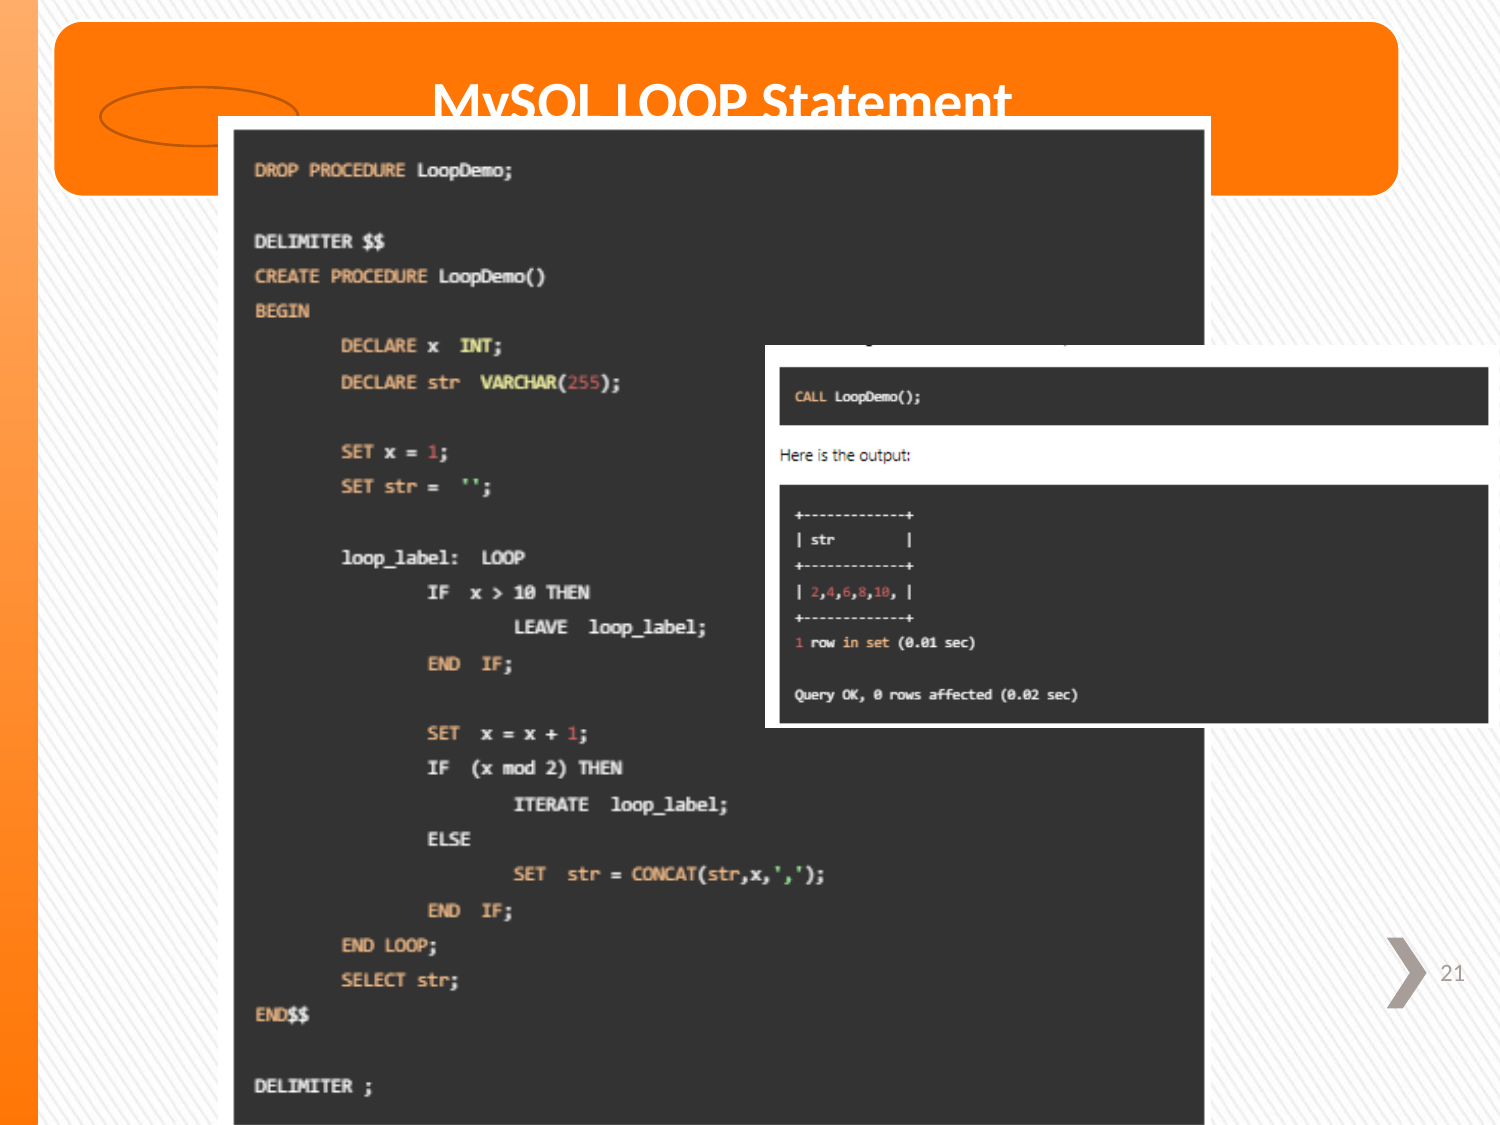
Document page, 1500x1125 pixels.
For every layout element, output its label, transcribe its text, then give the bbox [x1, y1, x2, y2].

picture [37, 0, 1500, 1125]
slide_number 21 [1425, 941, 1488, 1002]
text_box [52, 20, 1400, 198]
